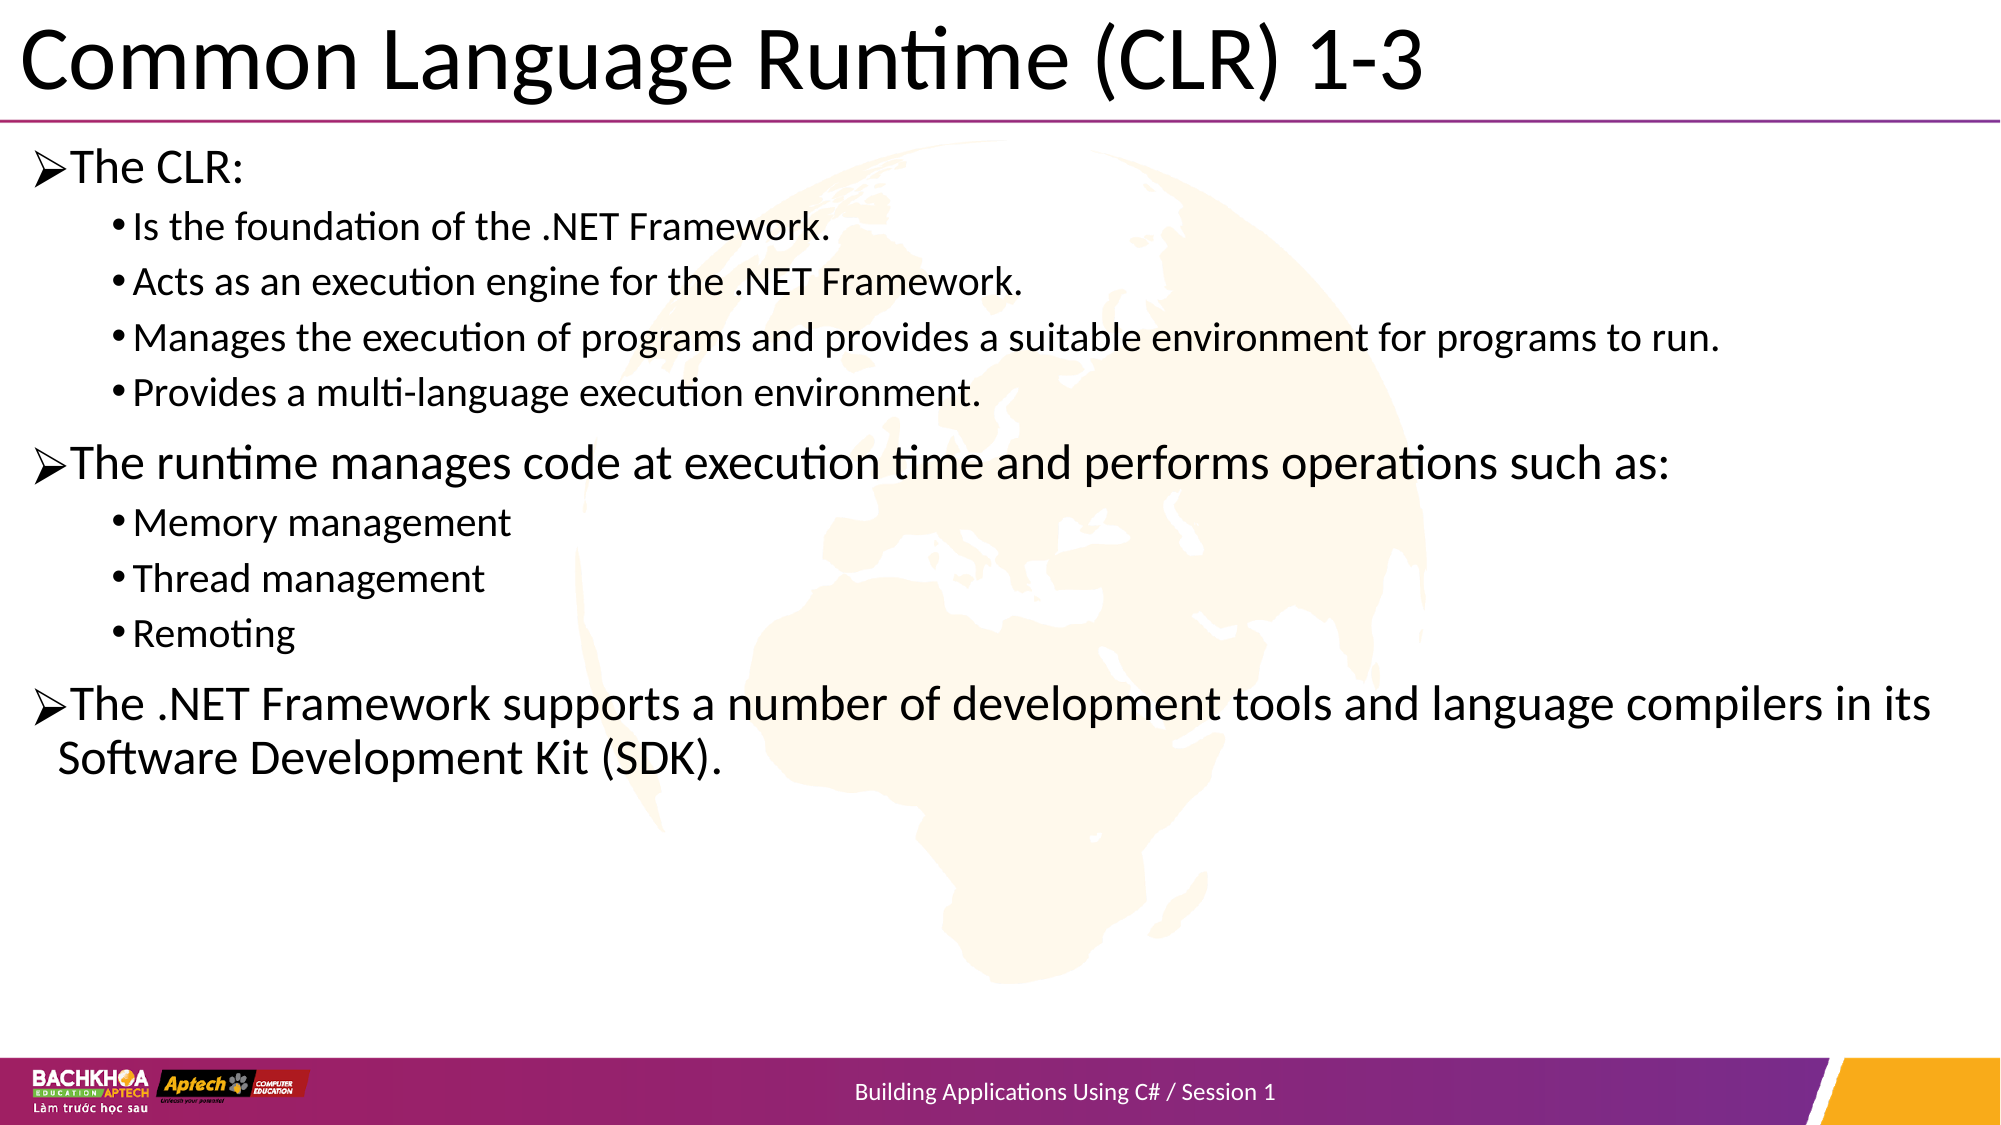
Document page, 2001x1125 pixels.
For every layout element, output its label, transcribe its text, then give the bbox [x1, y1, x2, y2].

list The CLR: Is the foundation of the .NET Framework. Acts as an execution engine for the .NET Framework. Manages the execution of programs and provides a suitable environment for programs to run. Provides a multi-language execution environment. The runtime manages code at execution time and performs operations such as: Memory management Thread management Remoting The .NET Framework supports a number of development tools and language compilers in its Software Development Kit (SDK). [5, 125, 1993, 1014]
picture [0, 0, 2001, 1125]
title Common Language Runtime (CLR) 1-3 [5, 3, 1993, 116]
footer Building Applications Using C# / Session 1 [324, 1060, 1813, 1120]
